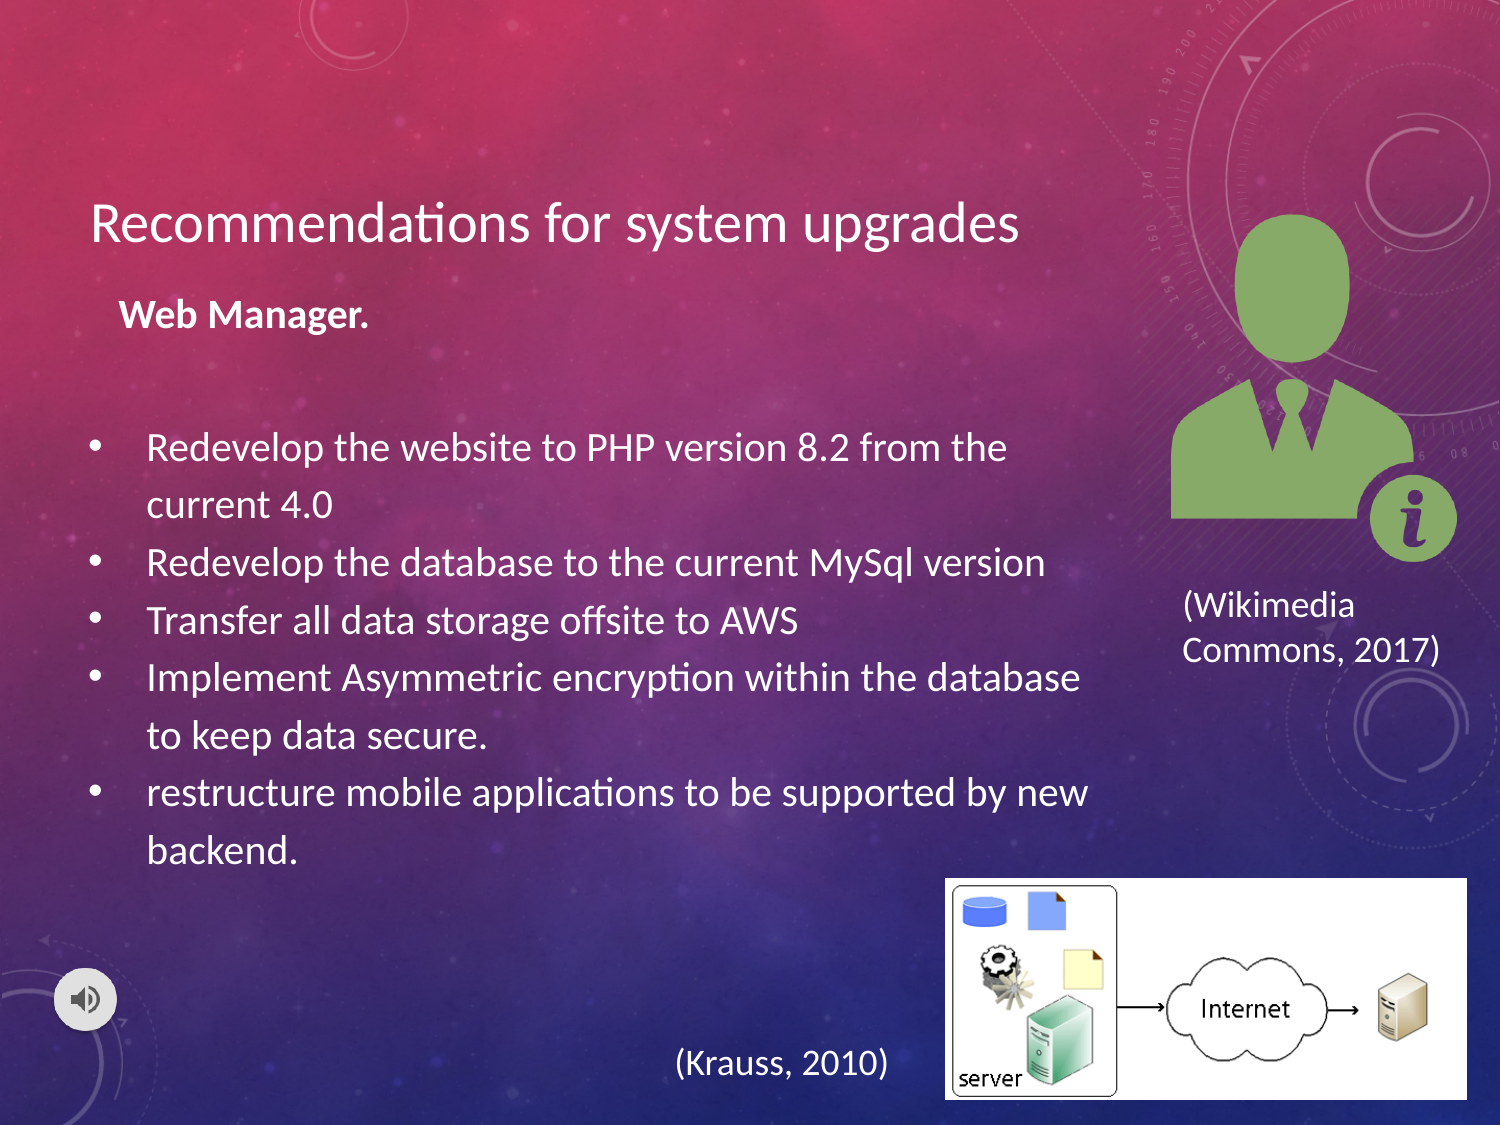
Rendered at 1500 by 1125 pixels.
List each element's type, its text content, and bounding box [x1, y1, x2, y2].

title Recommendations for system upgrades [75, 99, 1198, 339]
text_box (Krauss, 2010) [659, 1030, 917, 1091]
picture [0, 0, 1500, 1125]
text_box (Wikimedia Commons, 2017) [1167, 583, 1461, 678]
list Web Manager. Redevelop the website to PHP version 8.2 from the current 4.0 Redevelop the database to the current MySql version Transfer all data storage offsite to AWS Implement Asymmetric encryption within the database to keep data secure. restructure mobile applications to be supported by new backend. [56, 394, 1140, 840]
